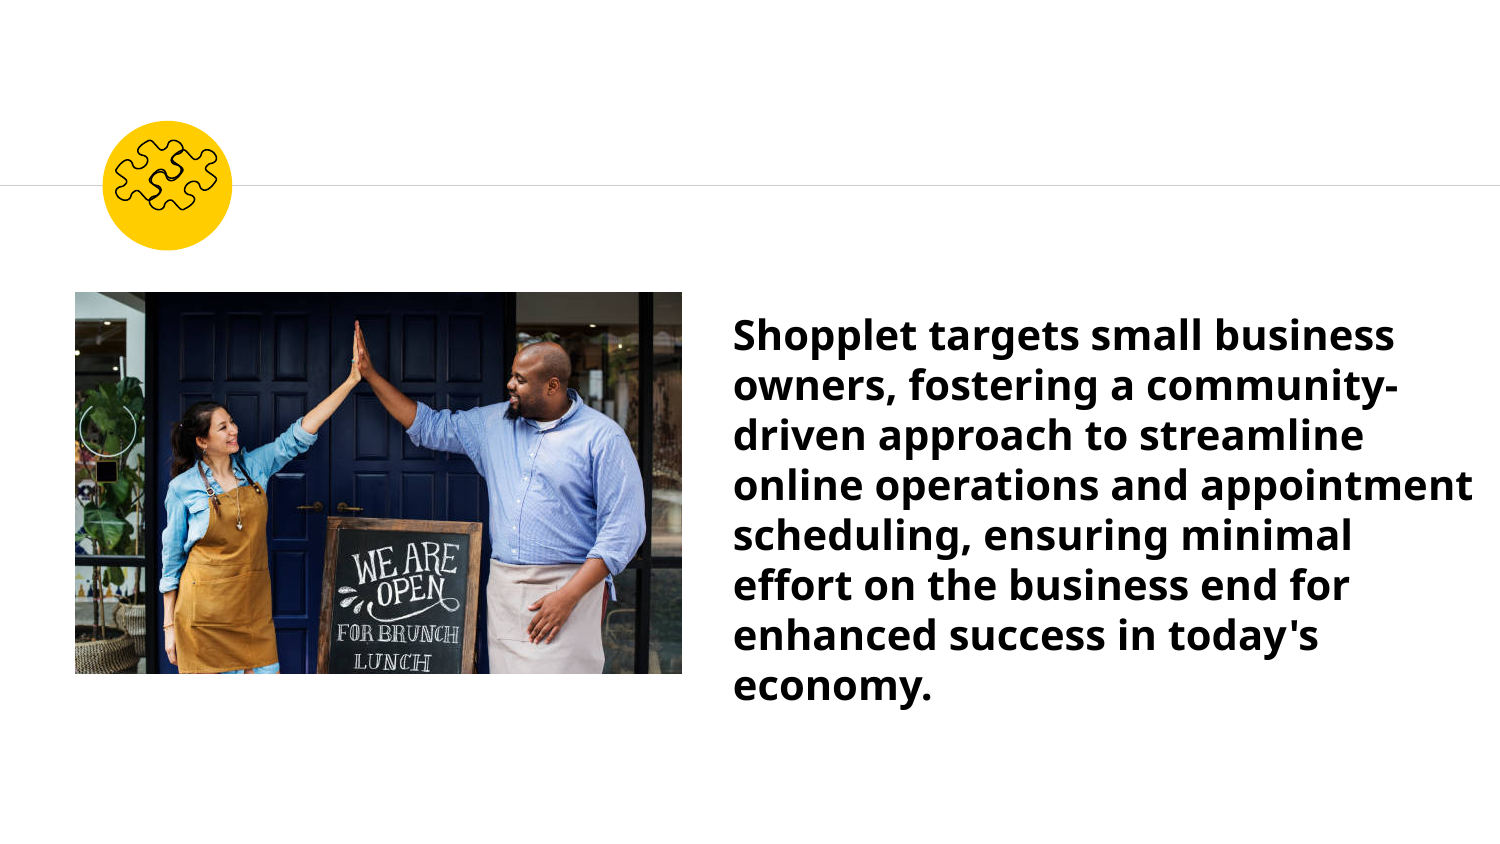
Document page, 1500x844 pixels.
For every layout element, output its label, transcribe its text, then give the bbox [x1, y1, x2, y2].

picture [75, 291, 682, 674]
text_box [103, 195, 232, 251]
text_box [102, 120, 233, 185]
list Shopplet targets small business owners, fostering a community-driven approach to streamline online operations and appointment scheduling, ensuring minimal effort on the business end for enhanced success in today's economy. [717, 273, 1492, 694]
